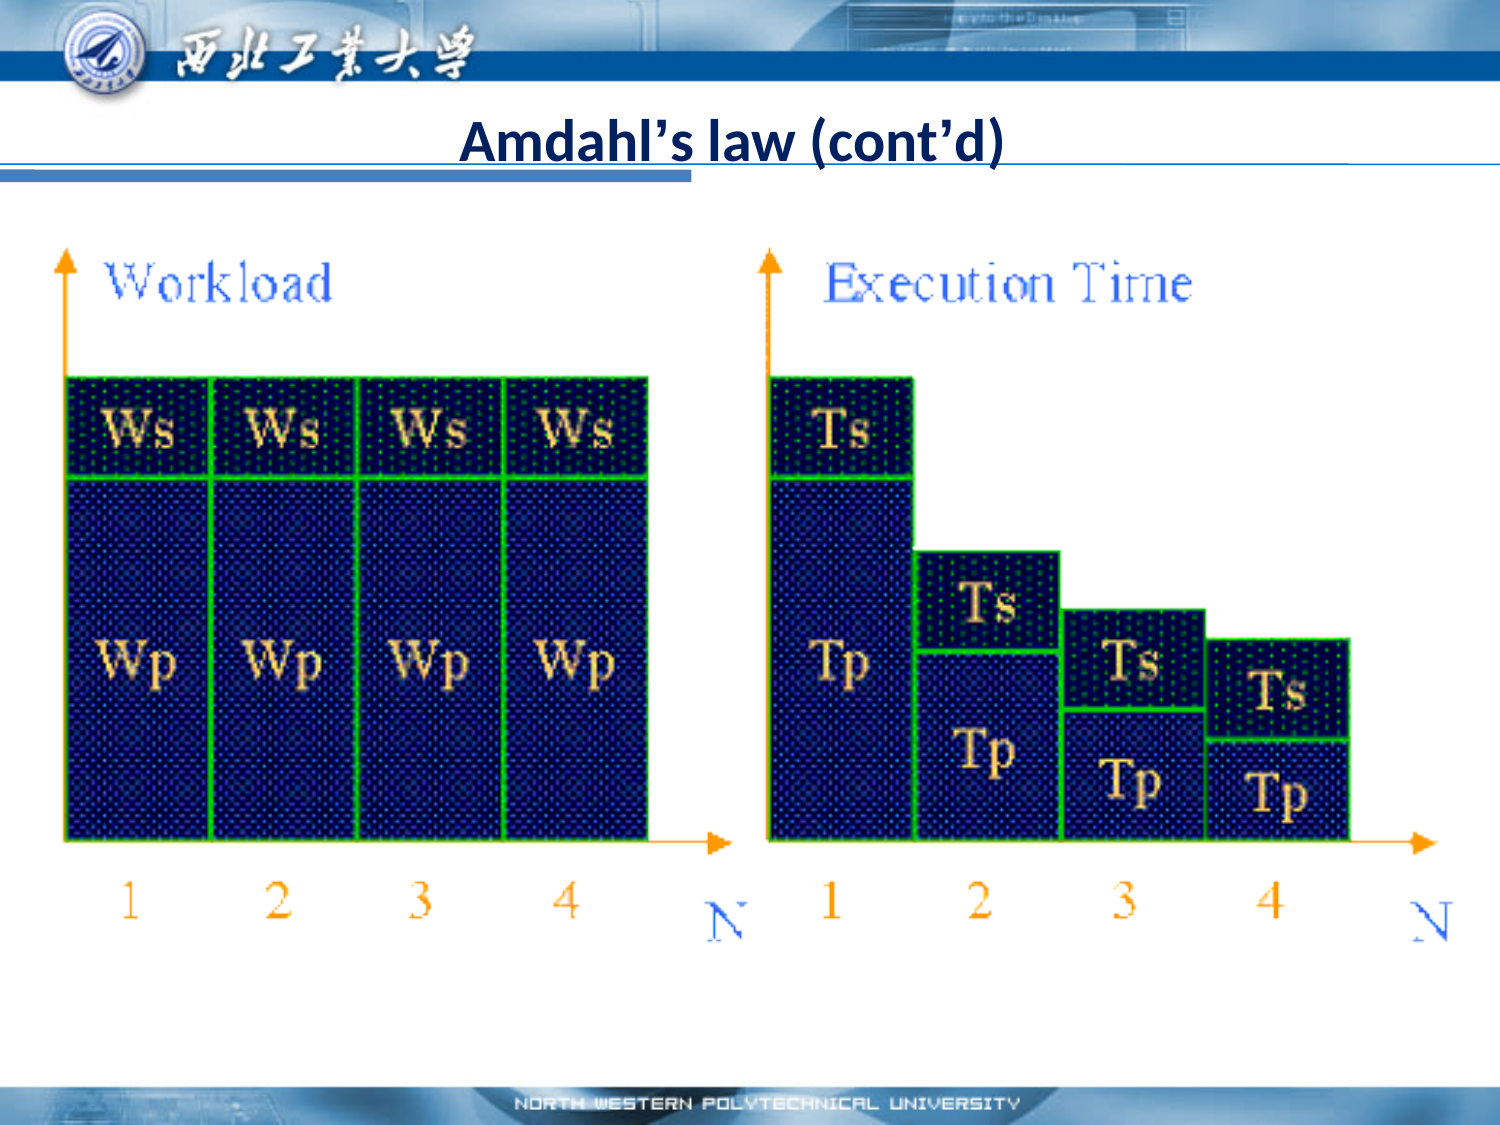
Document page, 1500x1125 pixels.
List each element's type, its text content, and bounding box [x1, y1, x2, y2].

title Amdahl’s law (cont’d) [117, 93, 1349, 182]
picture [0, 1, 1500, 163]
picture [0, 166, 1500, 1125]
picture [0, 165, 117, 169]
